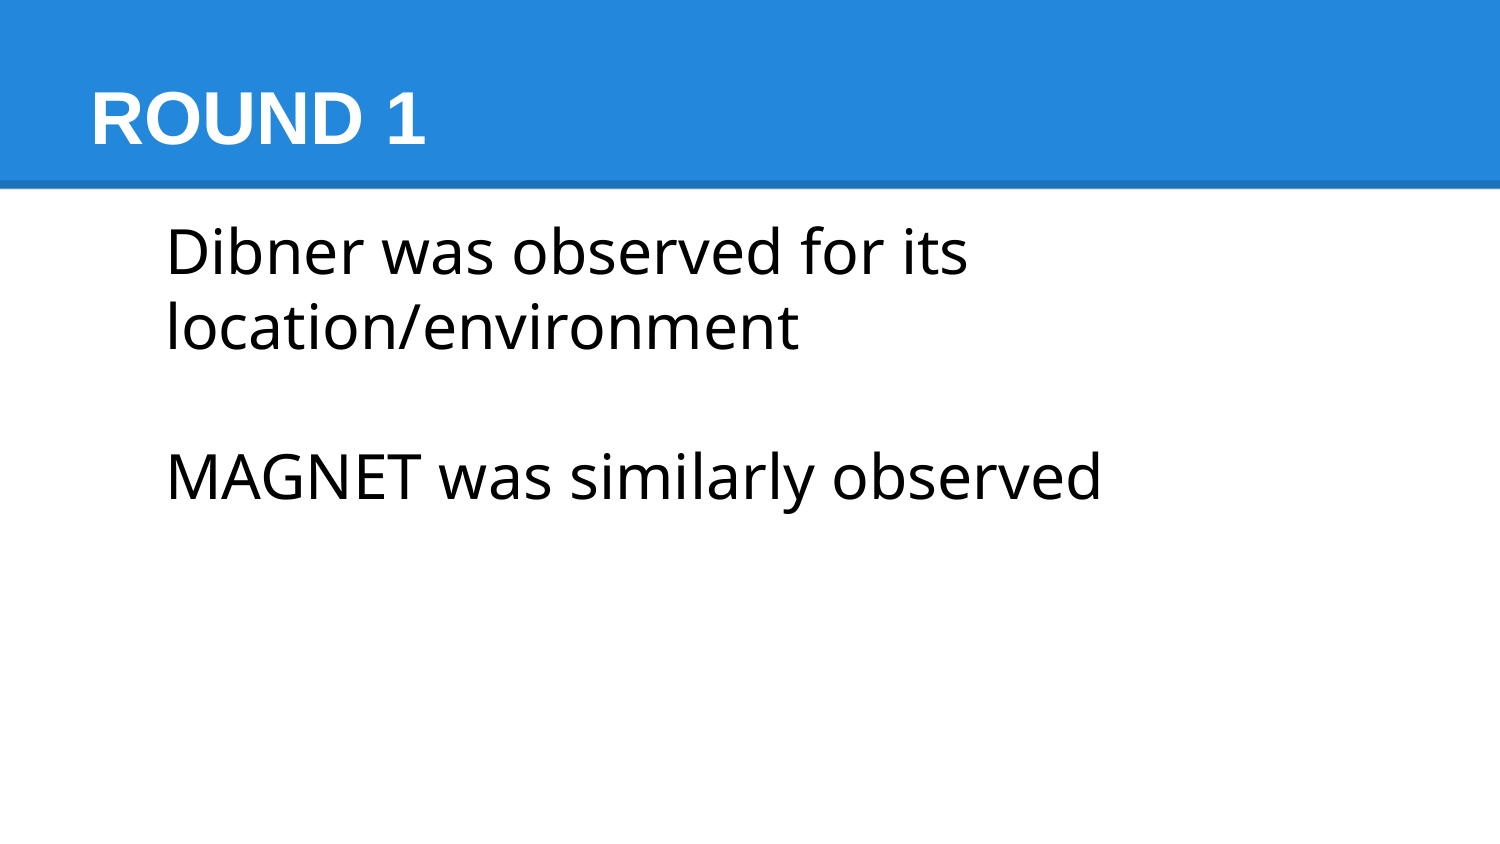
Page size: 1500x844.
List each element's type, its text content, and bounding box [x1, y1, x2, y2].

title ROUND 1 [75, 33, 1425, 175]
list Dibner was observed for its location/environment MAGNET was similarly observed [75, 196, 1425, 808]
